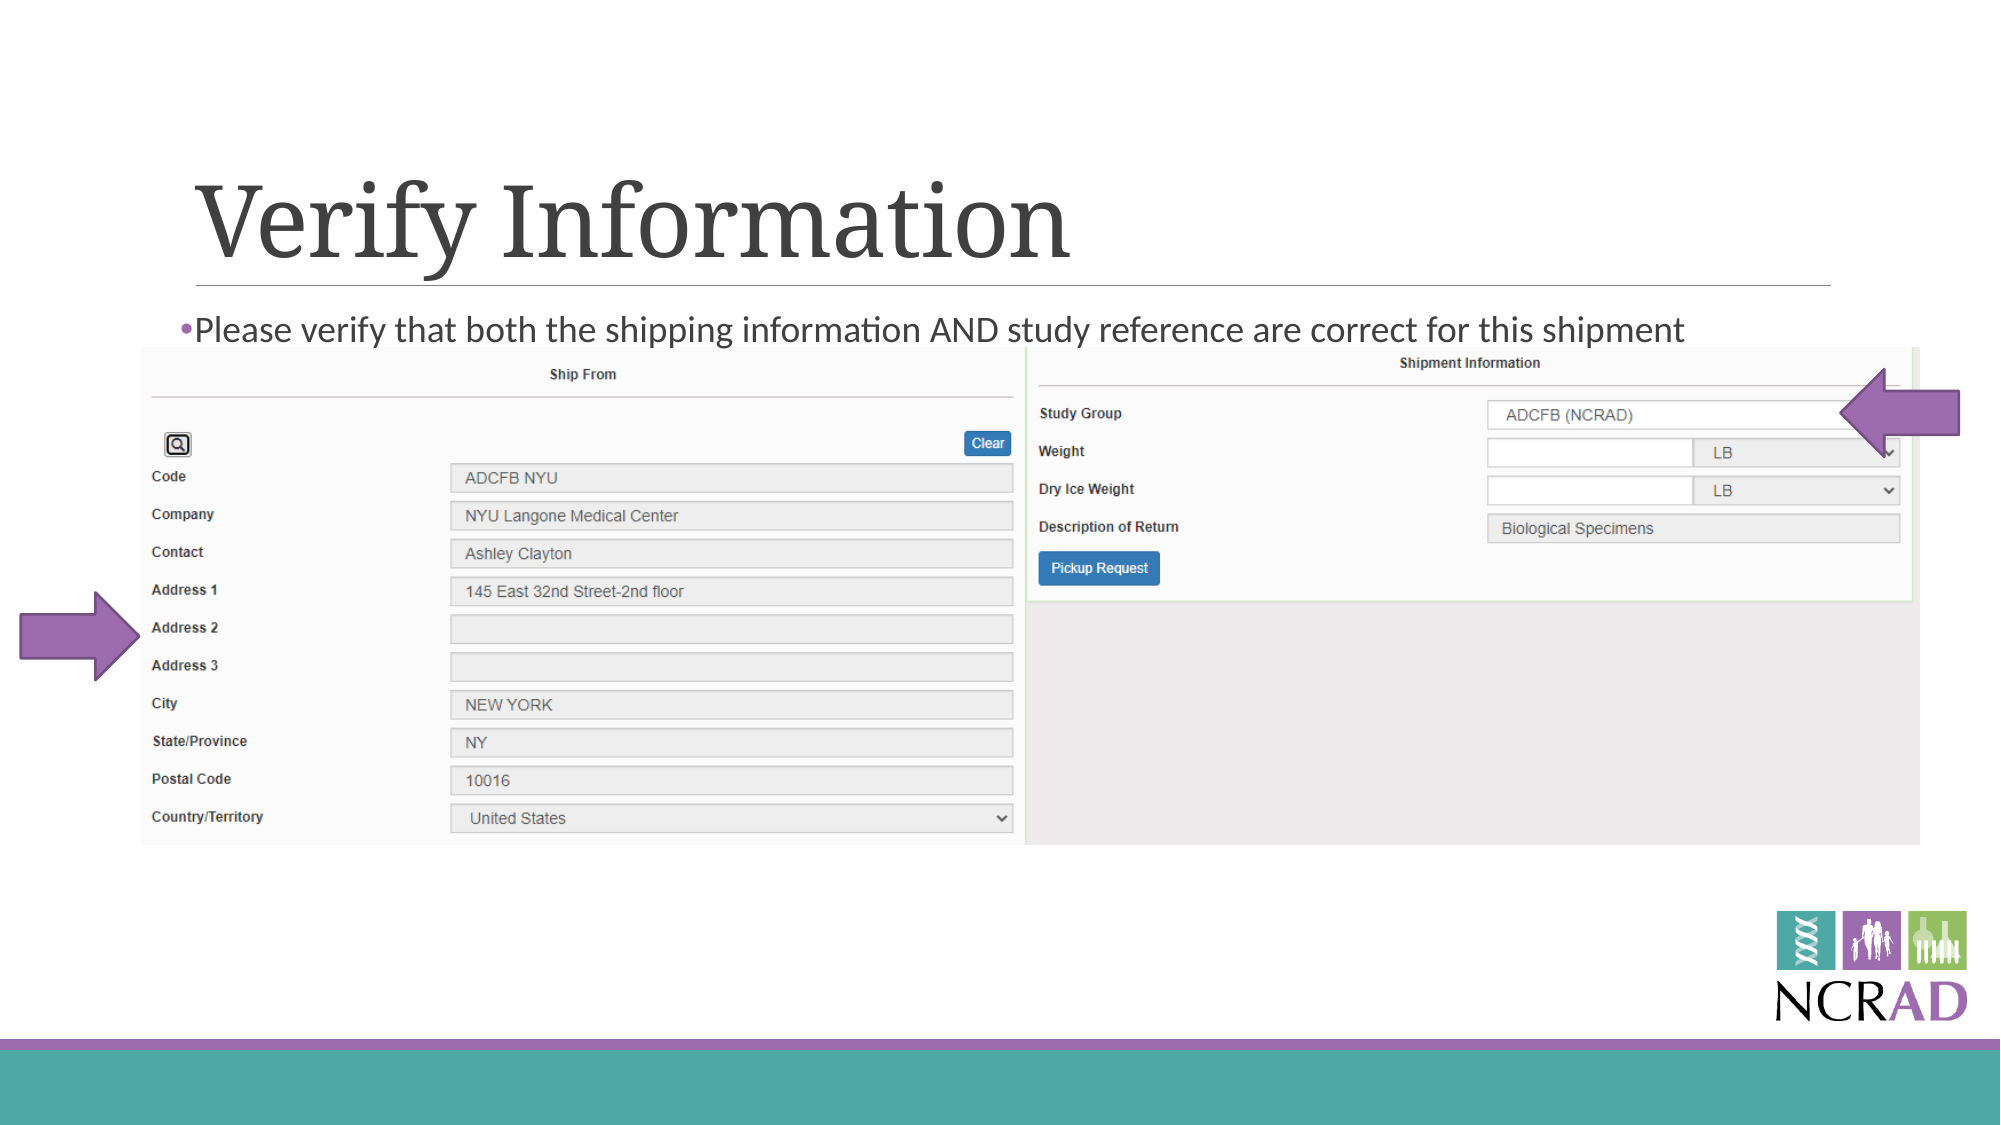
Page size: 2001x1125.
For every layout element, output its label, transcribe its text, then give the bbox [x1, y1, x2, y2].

text_box [1931, 389, 1961, 437]
list Please verify that both the shipping information AND study reference are correct for this shipment [180, 302, 1830, 345]
title Verify Information [180, 47, 1830, 285]
picture [140, 346, 1921, 845]
text_box [19, 591, 138, 682]
picture [1776, 911, 1967, 1021]
